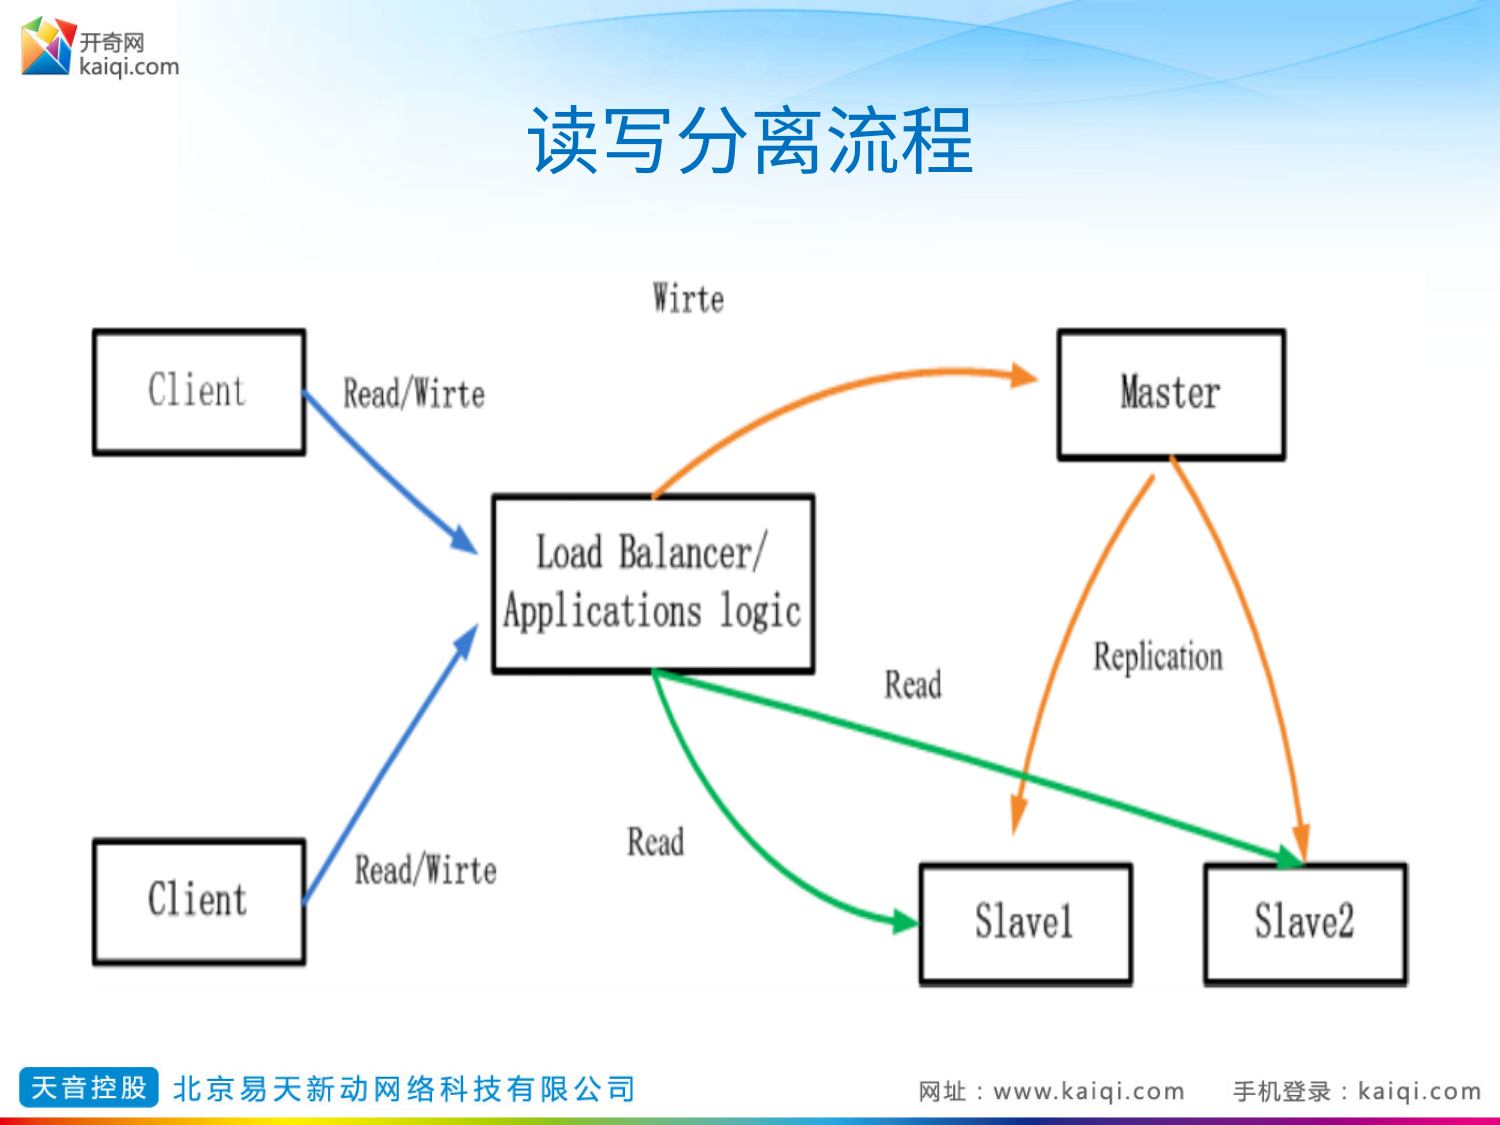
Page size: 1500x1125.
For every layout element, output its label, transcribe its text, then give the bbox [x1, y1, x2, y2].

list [74, 272, 1426, 996]
title 读写分离流程 [74, 44, 1426, 233]
picture [0, 0, 1500, 1125]
